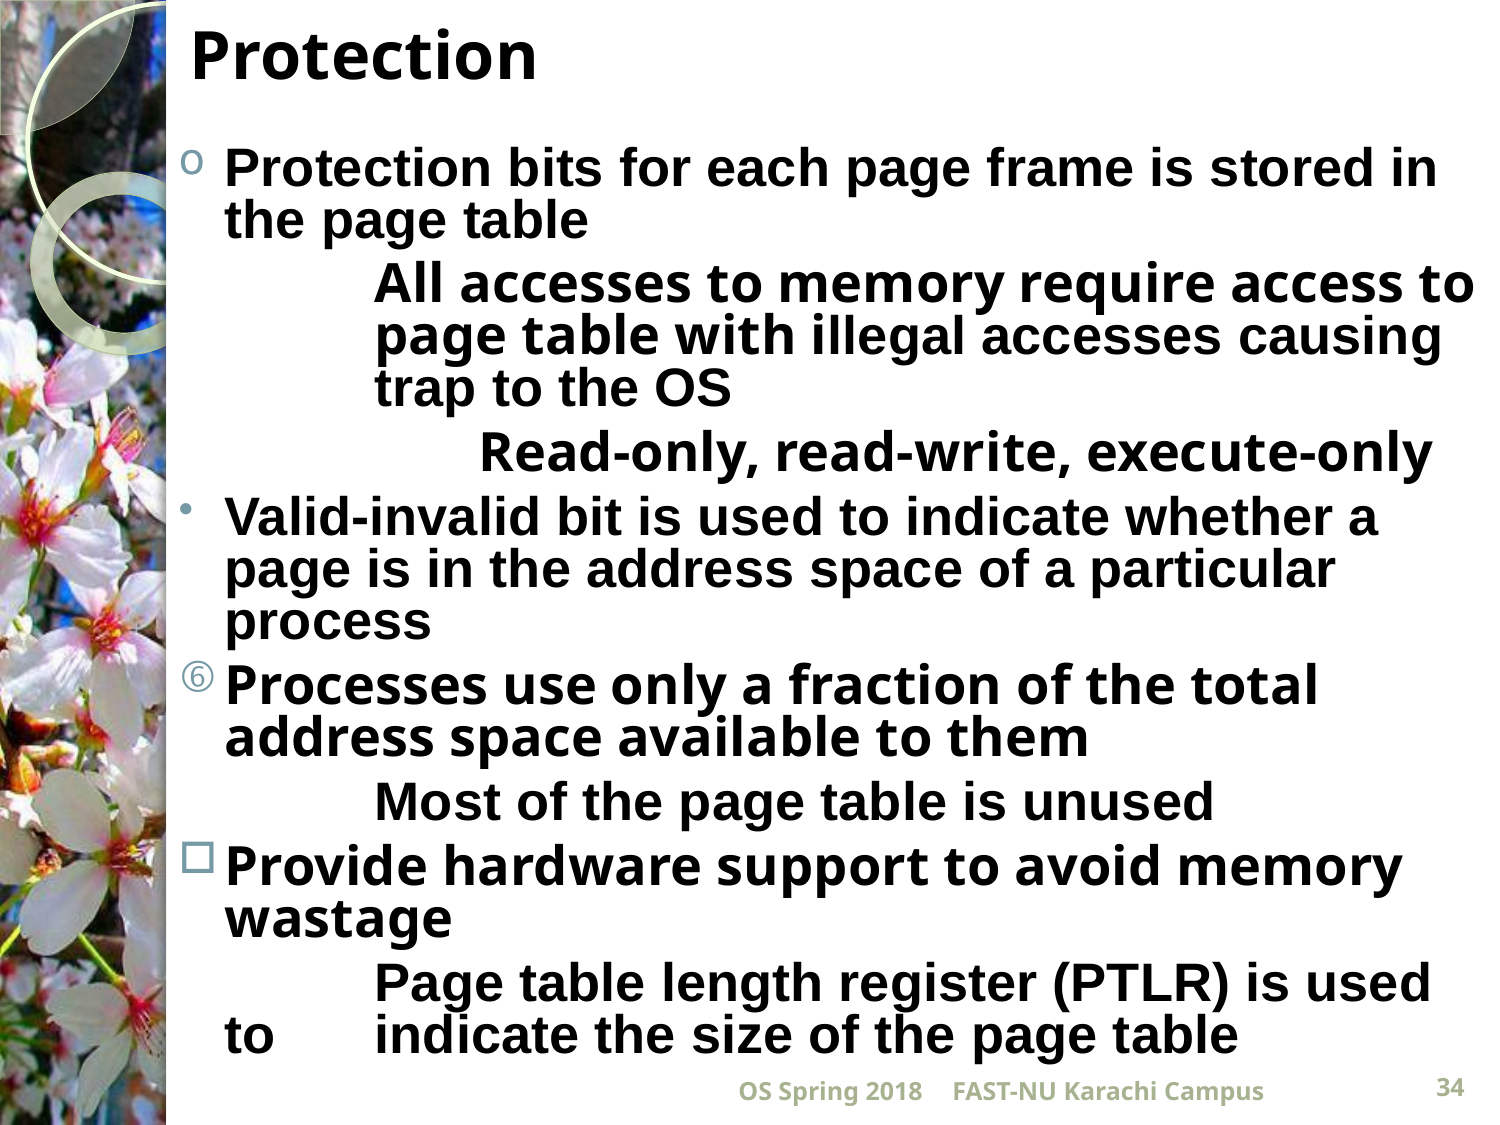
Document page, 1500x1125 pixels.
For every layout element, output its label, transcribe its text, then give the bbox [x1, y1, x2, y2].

picture [136, 0, 166, 4]
list Protection bits for each page frame is stored in the page table All accesses to memory require access to page table with illegal accesses causing trap to the OS Read-only, read-write, execute-only Valid-invalid bit is used to indicate whether a page is in the address space of a particular process Processes use only a fraction of the total address space available to them Most of the page table is unused Provide hardware support to avoid memory wastage Page table length register (PTLR) is used to indicate the size of the page table [149, 137, 1500, 1051]
picture [32, 13, 160, 207]
picture [53, 241, 149, 332]
slide_number 34 [1413, 1034, 1488, 1113]
slide_number OS Spring 2018 [587, 1034, 937, 1113]
picture [0, 134, 166, 1125]
picture [62, 195, 149, 279]
footer FAST-NU Karachi Campus [937, 1034, 1413, 1113]
title Protection [174, 0, 1500, 113]
